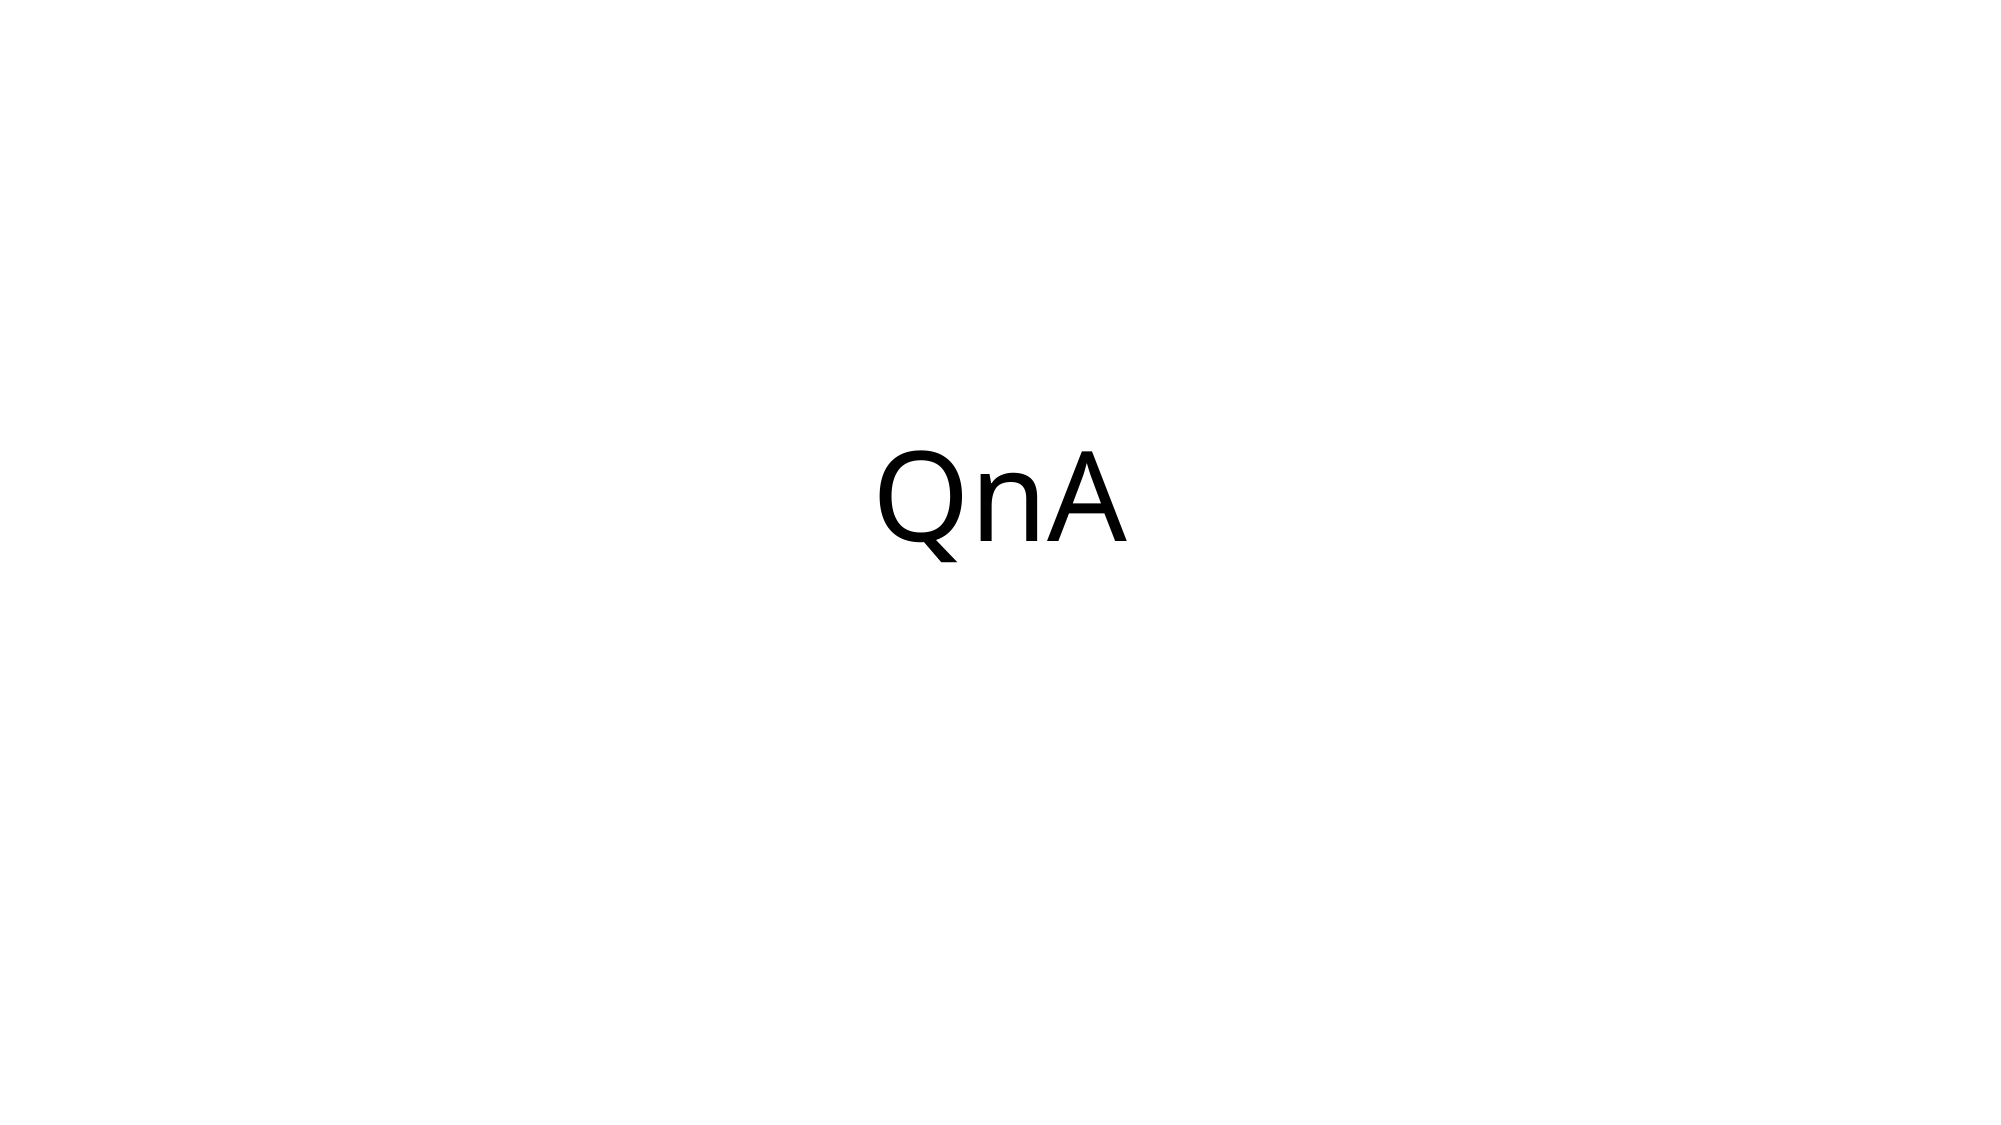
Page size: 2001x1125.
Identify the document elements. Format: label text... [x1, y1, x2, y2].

title QnA [249, 184, 1750, 576]
